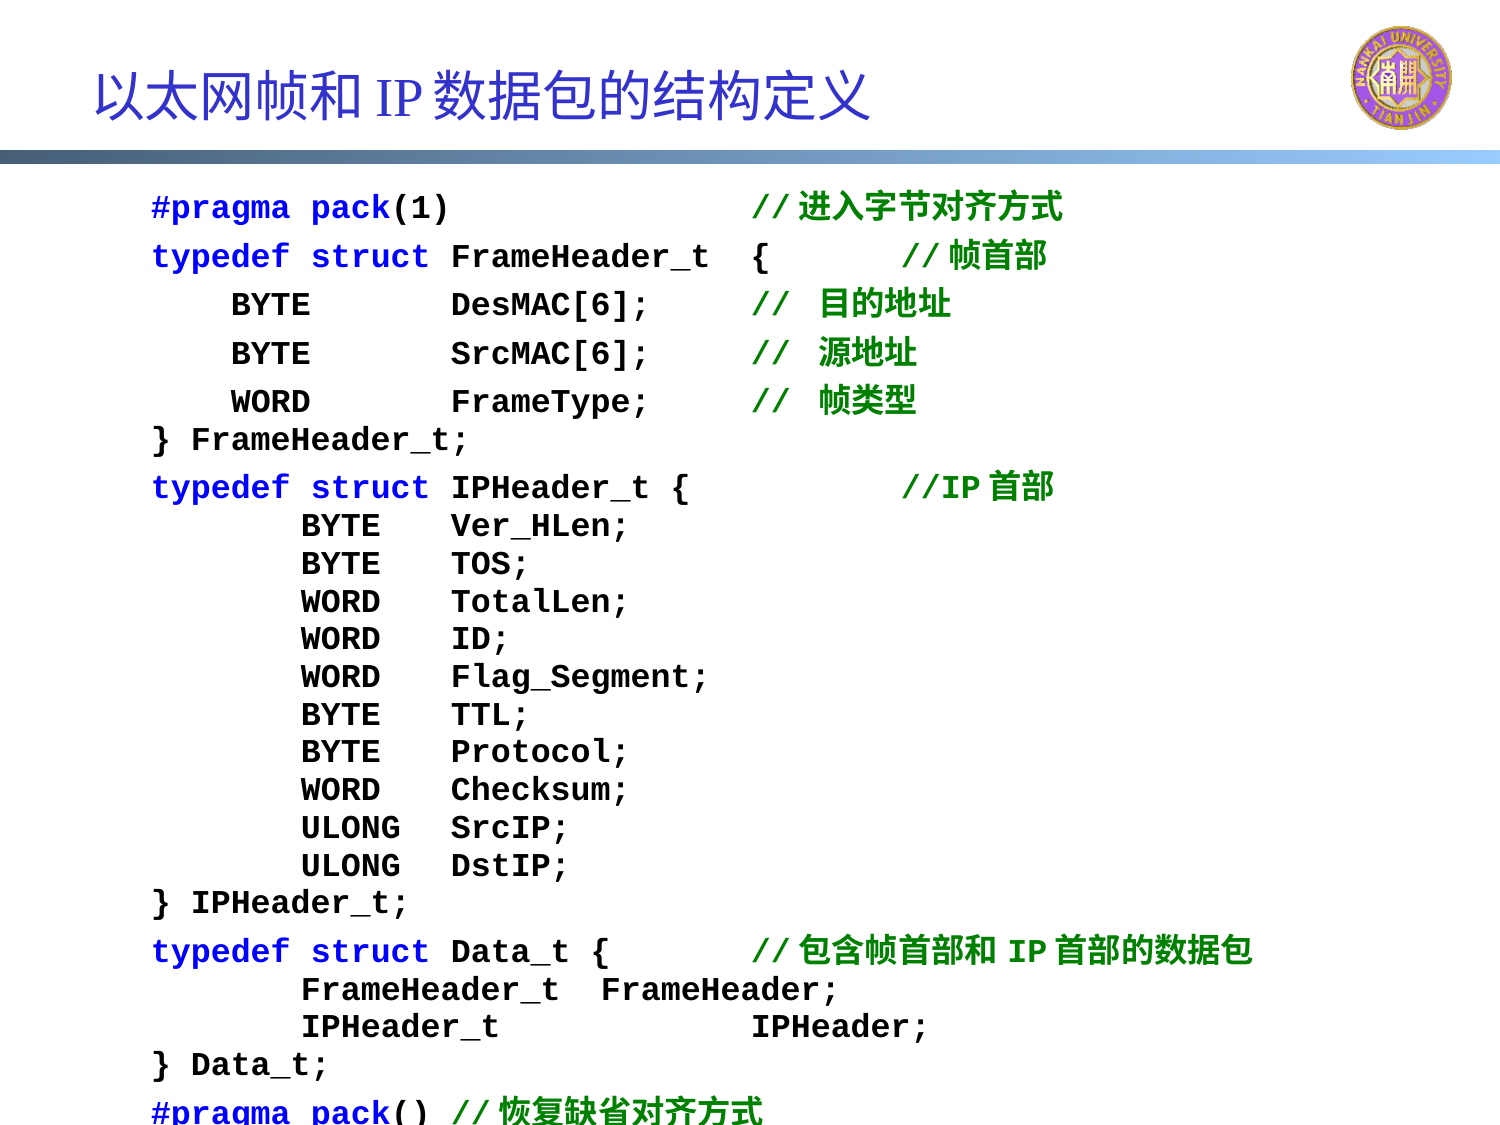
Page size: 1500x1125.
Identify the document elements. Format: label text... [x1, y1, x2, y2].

title 以太网帧和IP数据包的结构定义 [74, 44, 1426, 141]
table_header #pragma pack(1) //进入字节对齐方式 typedef struct FrameHeader_t { //帧首部 BYTE DesMAC[6]; // 目的地址 BYTE SrcMAC[6]; // 源地址 WORD FrameType; // 帧类型 } FrameHeader_t; typedef struct IPHeader_t { //IP首部 BYTE Ver_HLen; BYTE TOS; WORD TotalLen; WORD ID; WORD Flag_Segment; BYTE TTL; BYTE Protocol; WORD Checksum; ULONG SrcIP; ULONG DstIP; } IPHeader_t; typedef struct Data_t { //包含帧首部和IP首部的数据包 FrameHeader_t FrameHeader; IPHeader_t IPHeader; } Data_t; #pragma pack() //恢复缺省对齐方式 [136, 173, 1388, 1125]
picture [1351, 26, 1452, 130]
